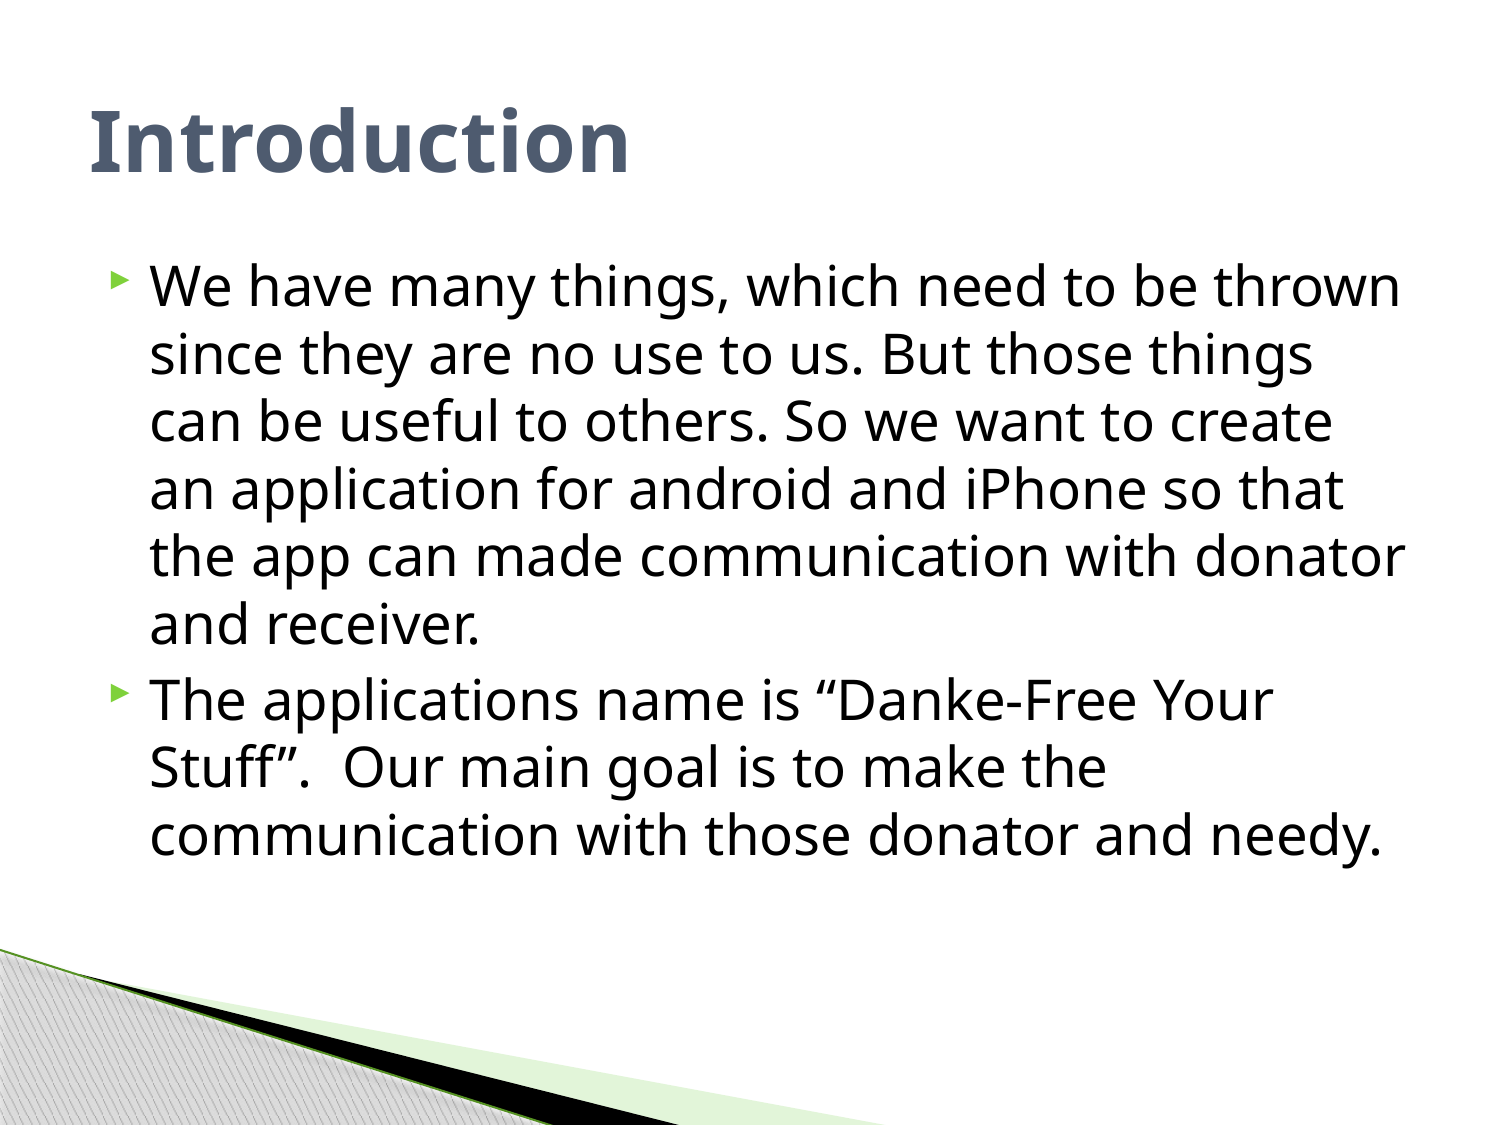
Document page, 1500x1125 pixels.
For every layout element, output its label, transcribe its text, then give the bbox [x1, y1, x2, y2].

list We have many things, which need to be thrown since they are no use to us. But those things can be useful to others. So we want to create an application for android and iPhone so that the app can made communication with donator and receiver. The applications name is “Danke-Free Your Stuff”. Our main goal is to make the communication with those donator and needy. [75, 243, 1425, 986]
title Introduction [75, 45, 1425, 233]
